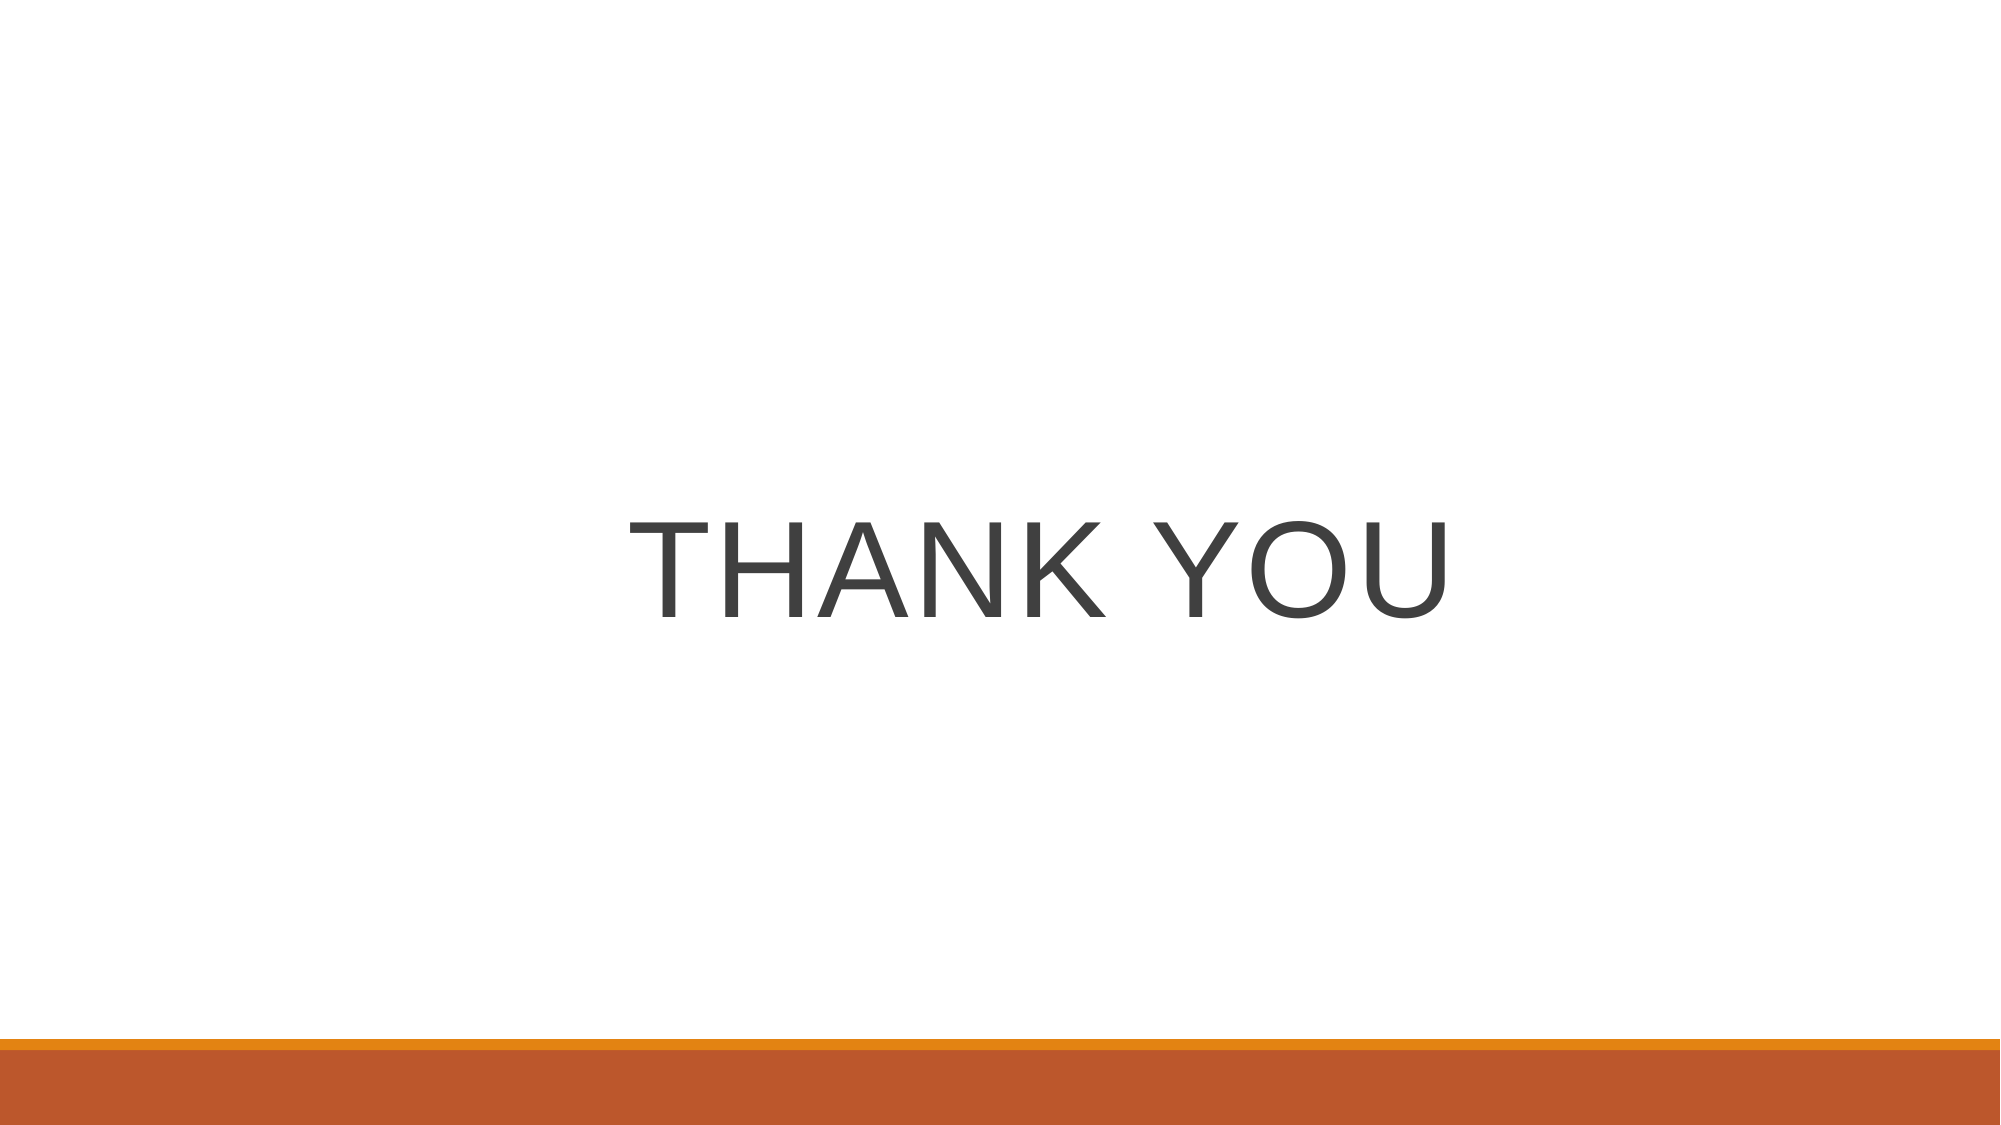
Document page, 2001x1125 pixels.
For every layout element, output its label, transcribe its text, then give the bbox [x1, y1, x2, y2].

title THANK YOU [625, 477, 1563, 668]
